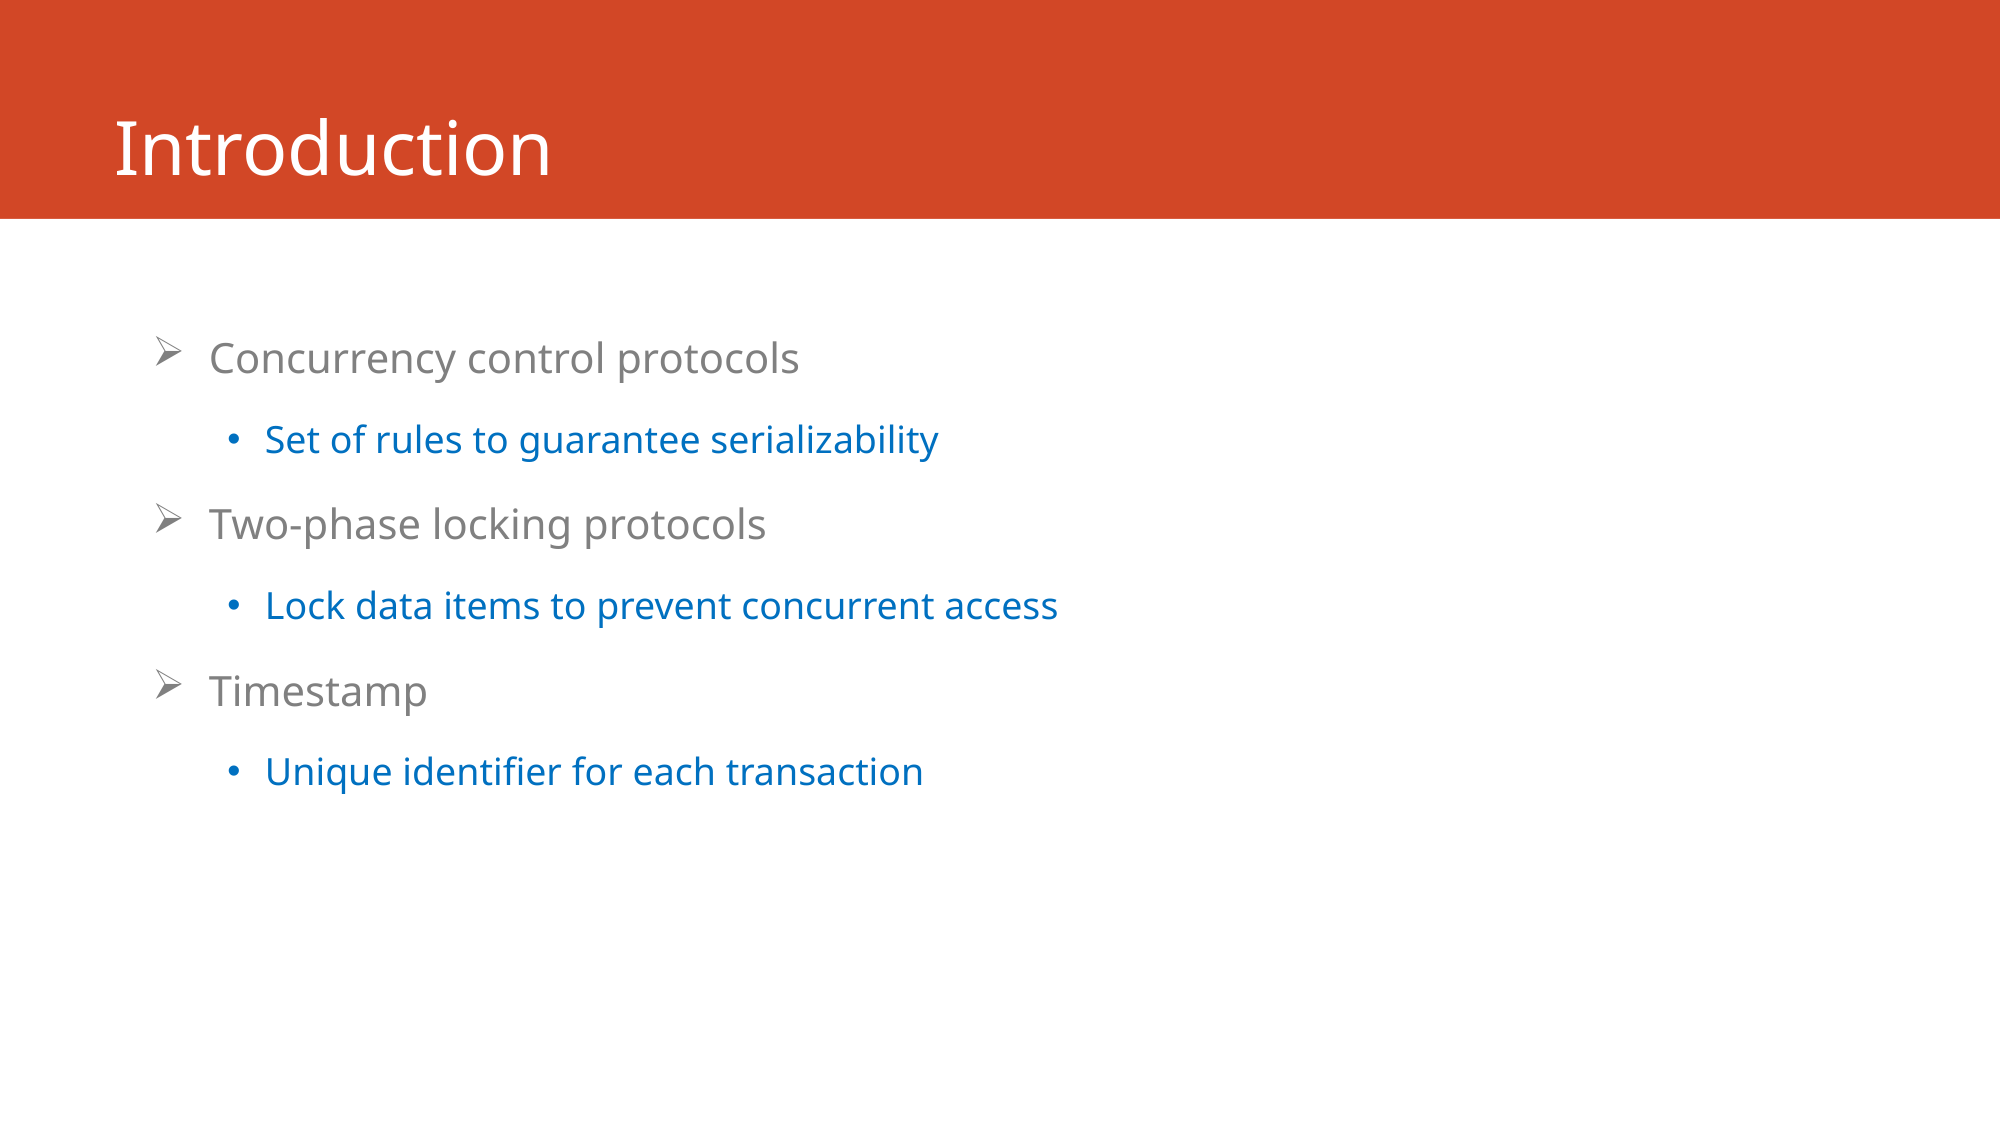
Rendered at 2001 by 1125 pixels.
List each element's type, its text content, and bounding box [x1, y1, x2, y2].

title Introduction [99, 0, 1863, 199]
list Concurrency control protocols Set of rules to guarantee serializability Two-phase locking protocols Lock data items to prevent concurrent access Timestamp Unique identifier for each transaction [137, 299, 1863, 1014]
